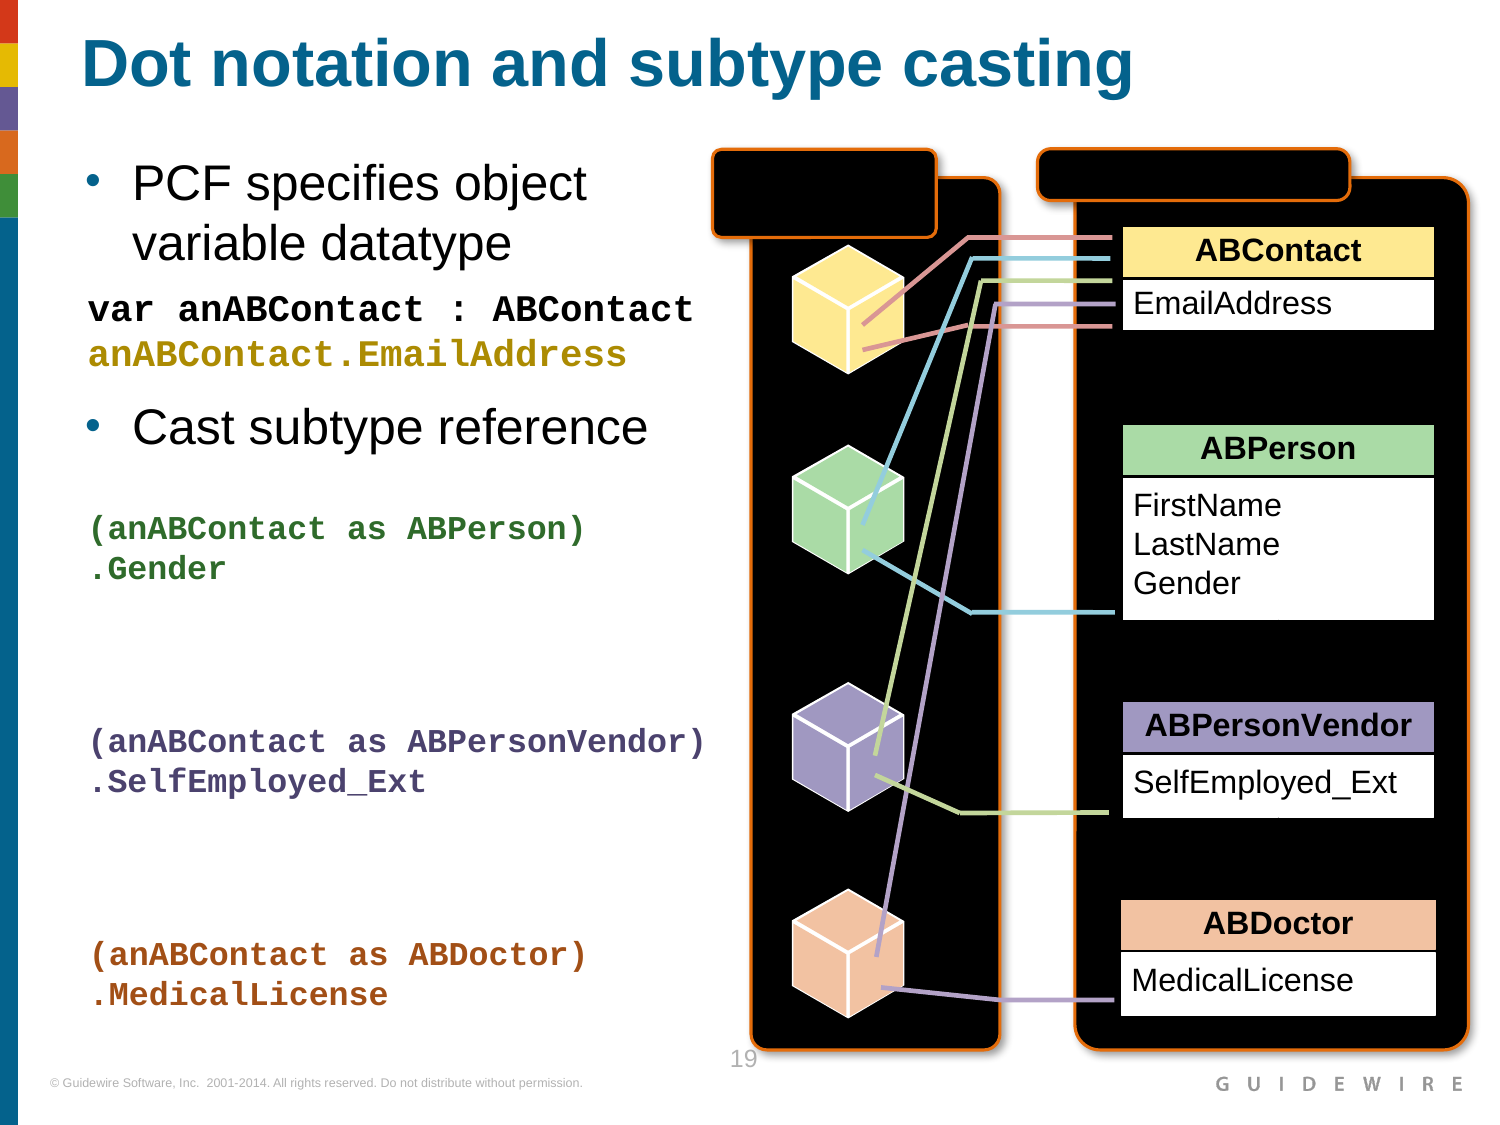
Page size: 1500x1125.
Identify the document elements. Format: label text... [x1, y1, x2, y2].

text_box (anABContact as ABDoctor) .MedicalLicense [88, 931, 715, 1012]
text_box Entity subtypes [1037, 148, 1350, 201]
picture [790, 887, 906, 1020]
text_box [1074, 177, 1469, 1050]
picture [790, 443, 906, 576]
picture [1215, 1073, 1480, 1096]
picture [1114, 220, 1442, 1022]
text_box (anABContact as ABPersonVendor) .SelfEmployed_Ext [87, 719, 785, 800]
text_box (anABContact as ABPerson) .Gender [87, 506, 751, 587]
text_box [751, 177, 1000, 1050]
text_box var anABContact : ABContact anABContact.EmailAddress [87, 284, 763, 375]
text_box Run-time memory [712, 149, 937, 238]
text_box PCF specifies object variable datatype Cast subtype reference [85, 149, 667, 1048]
picture [790, 243, 906, 376]
text_box Dot notation and subtype casting [81, 19, 1446, 142]
picture [790, 680, 906, 814]
